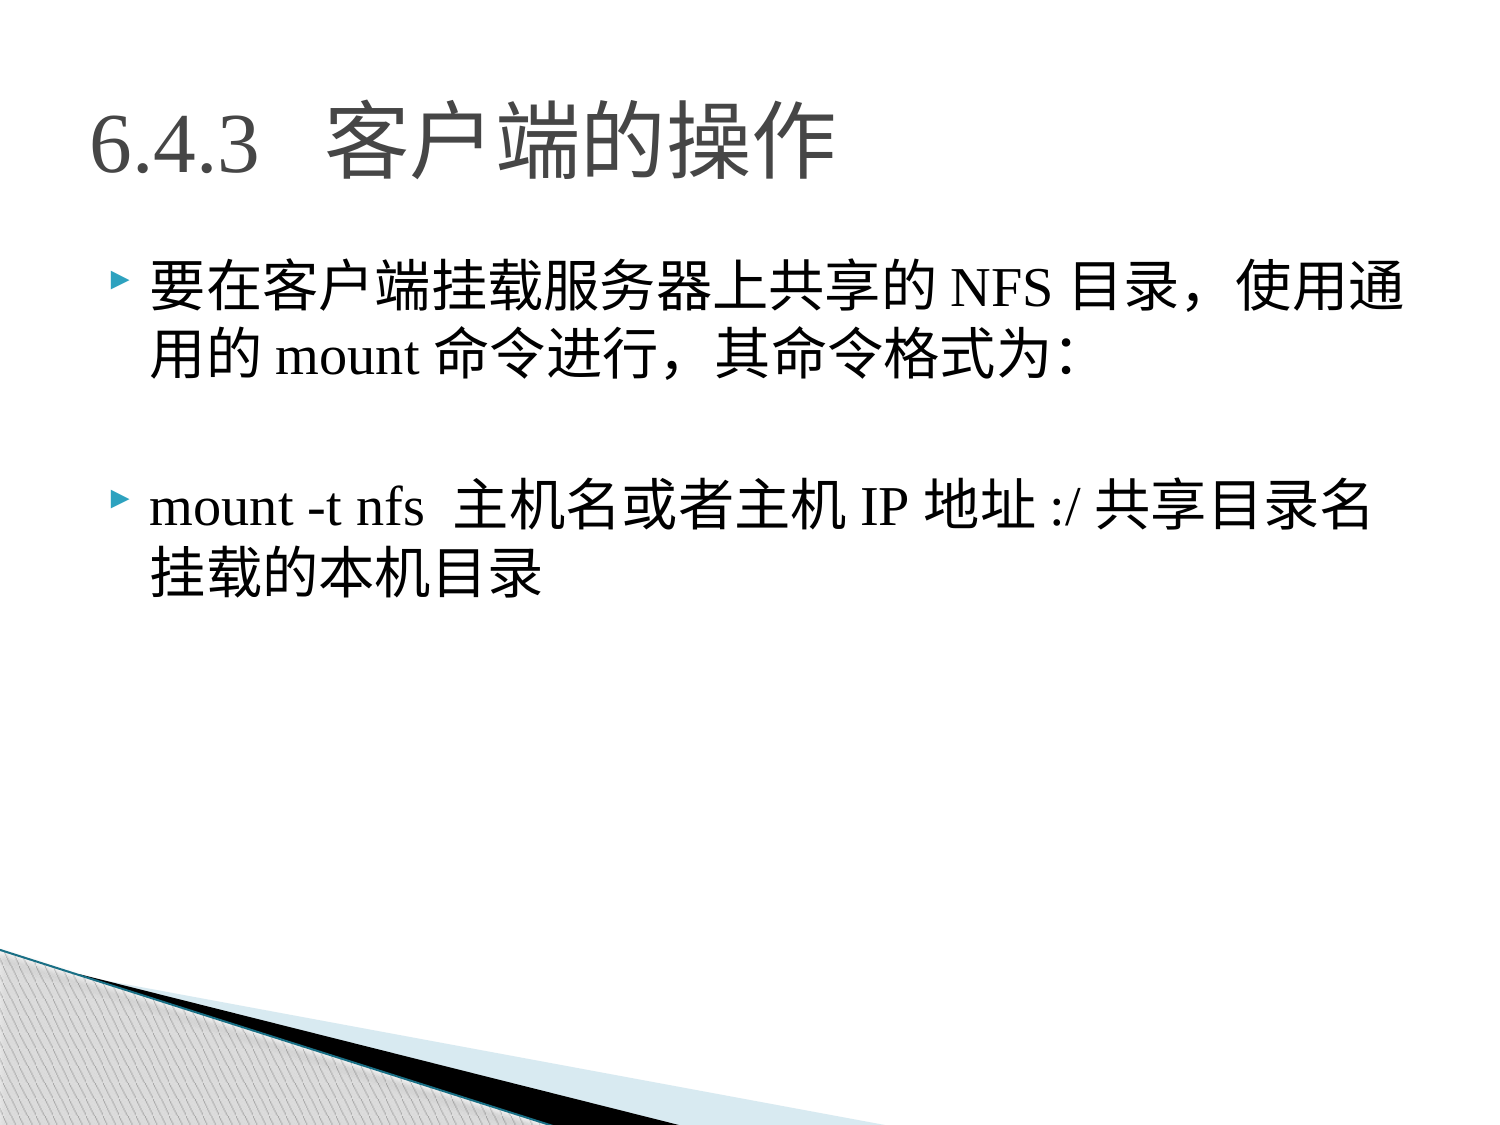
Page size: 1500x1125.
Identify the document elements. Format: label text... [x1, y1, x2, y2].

title 6.4.3 客户端的操作 [75, 45, 1425, 233]
list 要在客户端挂载服务器上共享的NFS目录，使用通用的mount命令进行，其命令格式为： mount -t nfs 主机名或者主机IP地址:/共享目录名 挂载的本机目录 [75, 243, 1425, 986]
